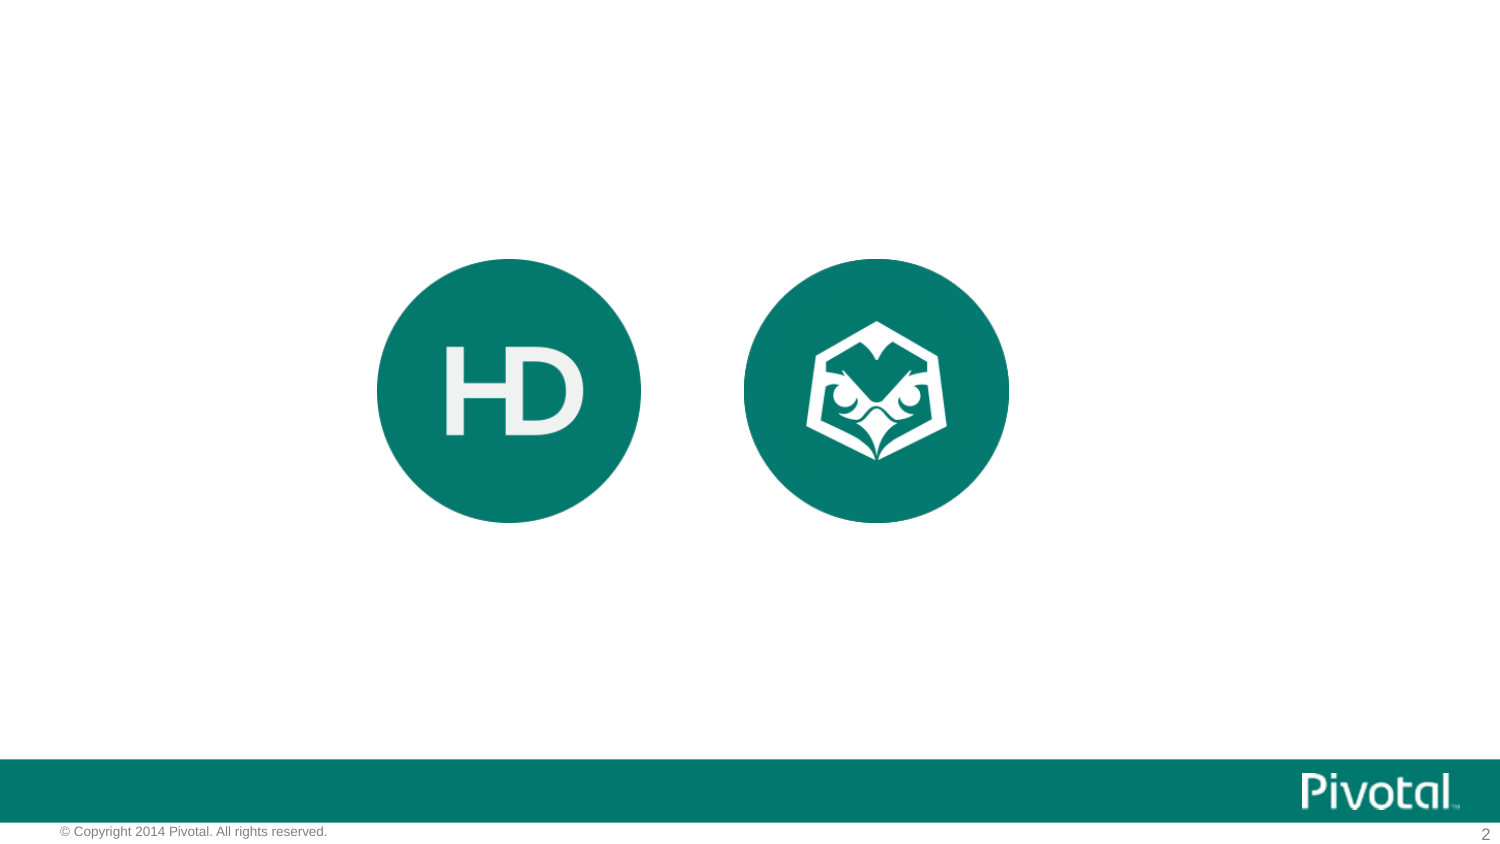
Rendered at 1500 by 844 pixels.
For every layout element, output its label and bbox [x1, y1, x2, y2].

picture [377, 259, 642, 524]
picture [1302, 773, 1460, 810]
picture [744, 259, 1009, 524]
